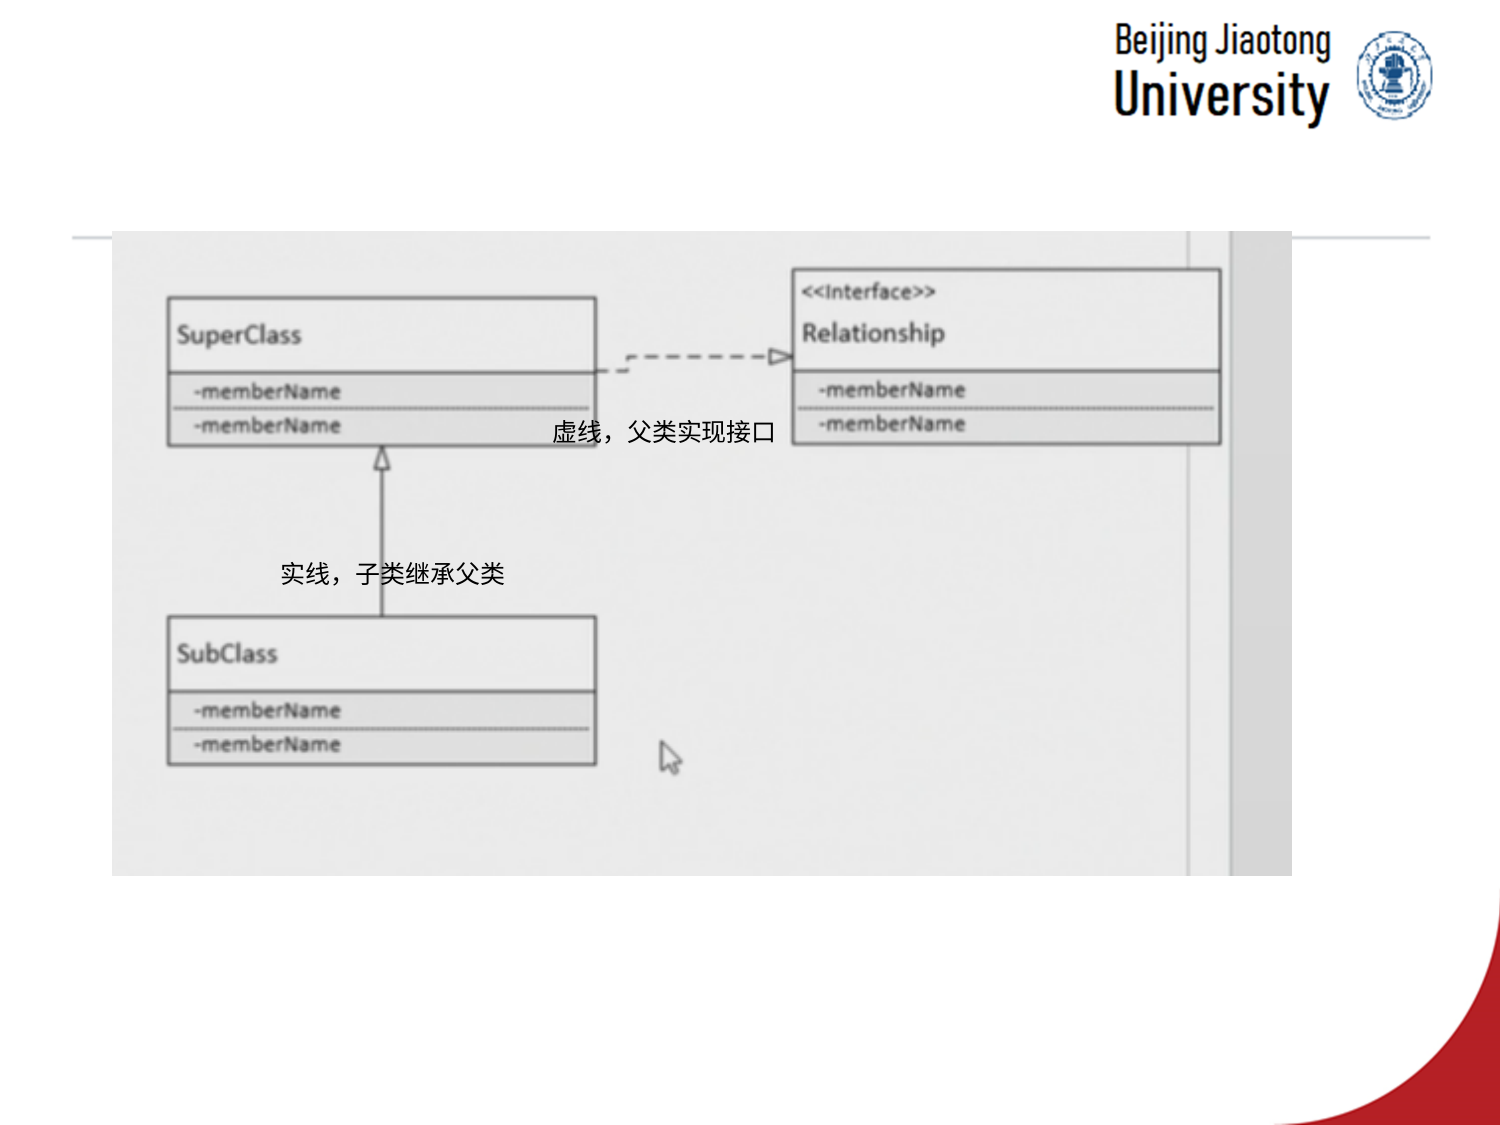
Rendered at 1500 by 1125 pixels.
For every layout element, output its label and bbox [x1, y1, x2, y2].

picture [0, 0, 1500, 1125]
list [111, 231, 1292, 877]
